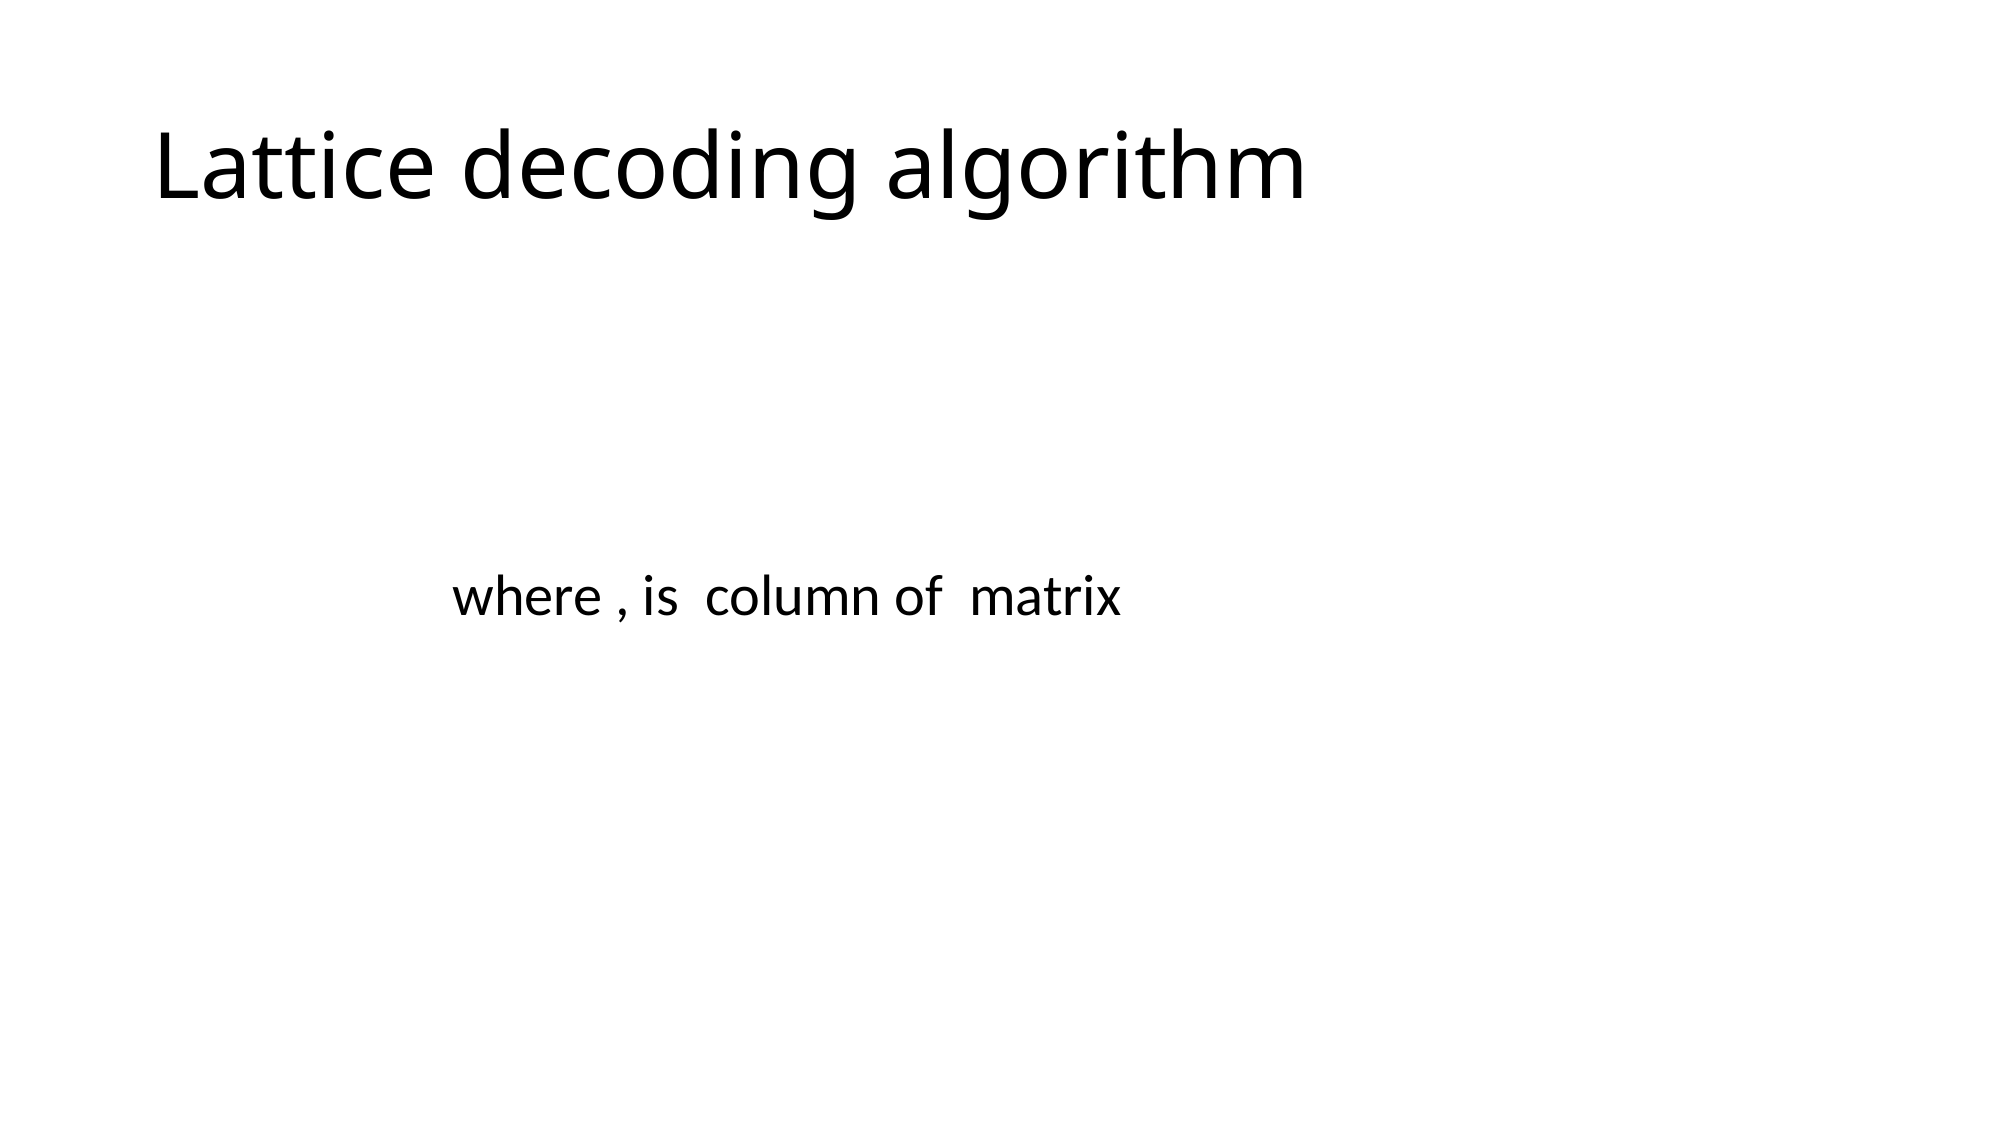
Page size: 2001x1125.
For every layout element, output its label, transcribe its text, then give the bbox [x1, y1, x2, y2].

title Lattice decoding algorithm [137, 59, 1863, 278]
